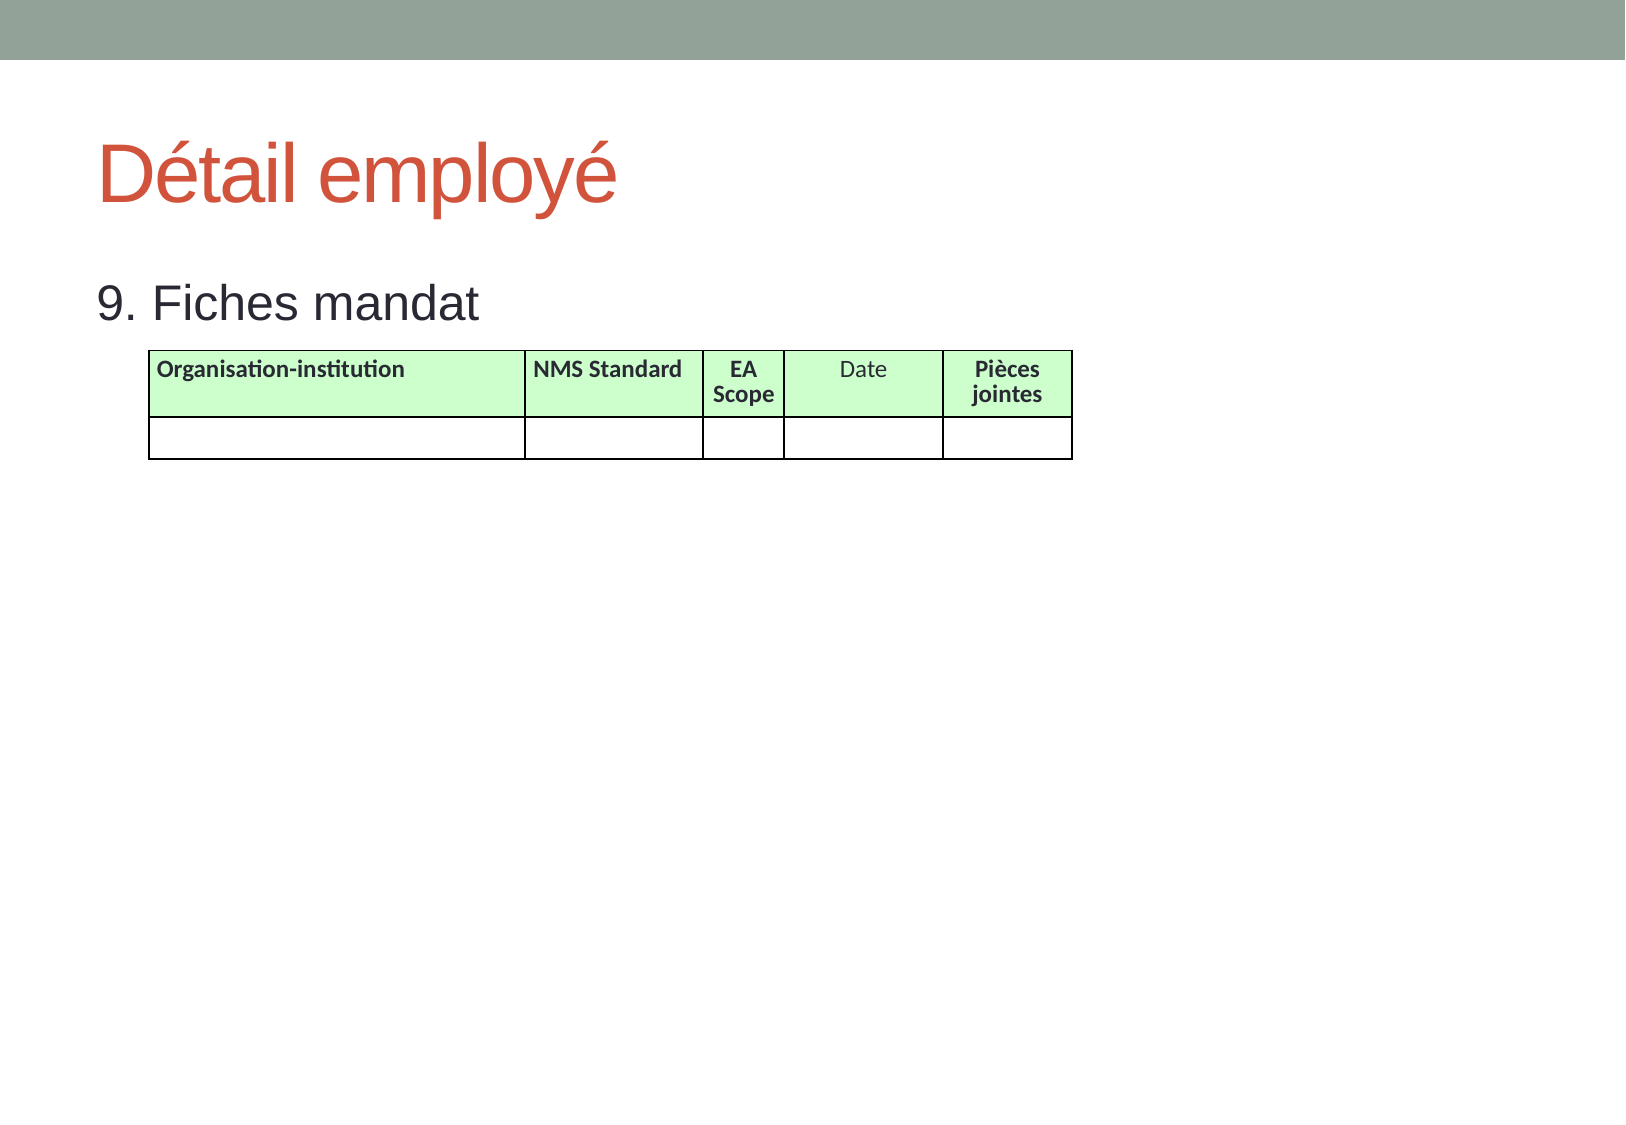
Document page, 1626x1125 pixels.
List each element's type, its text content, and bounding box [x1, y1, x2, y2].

table_header NMS Standard [526, 351, 702, 416]
list 9. Fiches mandat [81, 262, 1544, 1063]
table_header EA Scope [704, 351, 783, 416]
table_header Date [785, 351, 942, 416]
table_cell [150, 418, 524, 458]
table_cell [785, 418, 942, 458]
table_cell [704, 418, 783, 458]
table_cell [944, 418, 1071, 458]
table_cell [526, 418, 702, 458]
table_header Pièces jointes [944, 351, 1071, 416]
table_header Organisation-institution [150, 351, 524, 416]
title Détail employé [81, 87, 1544, 250]
